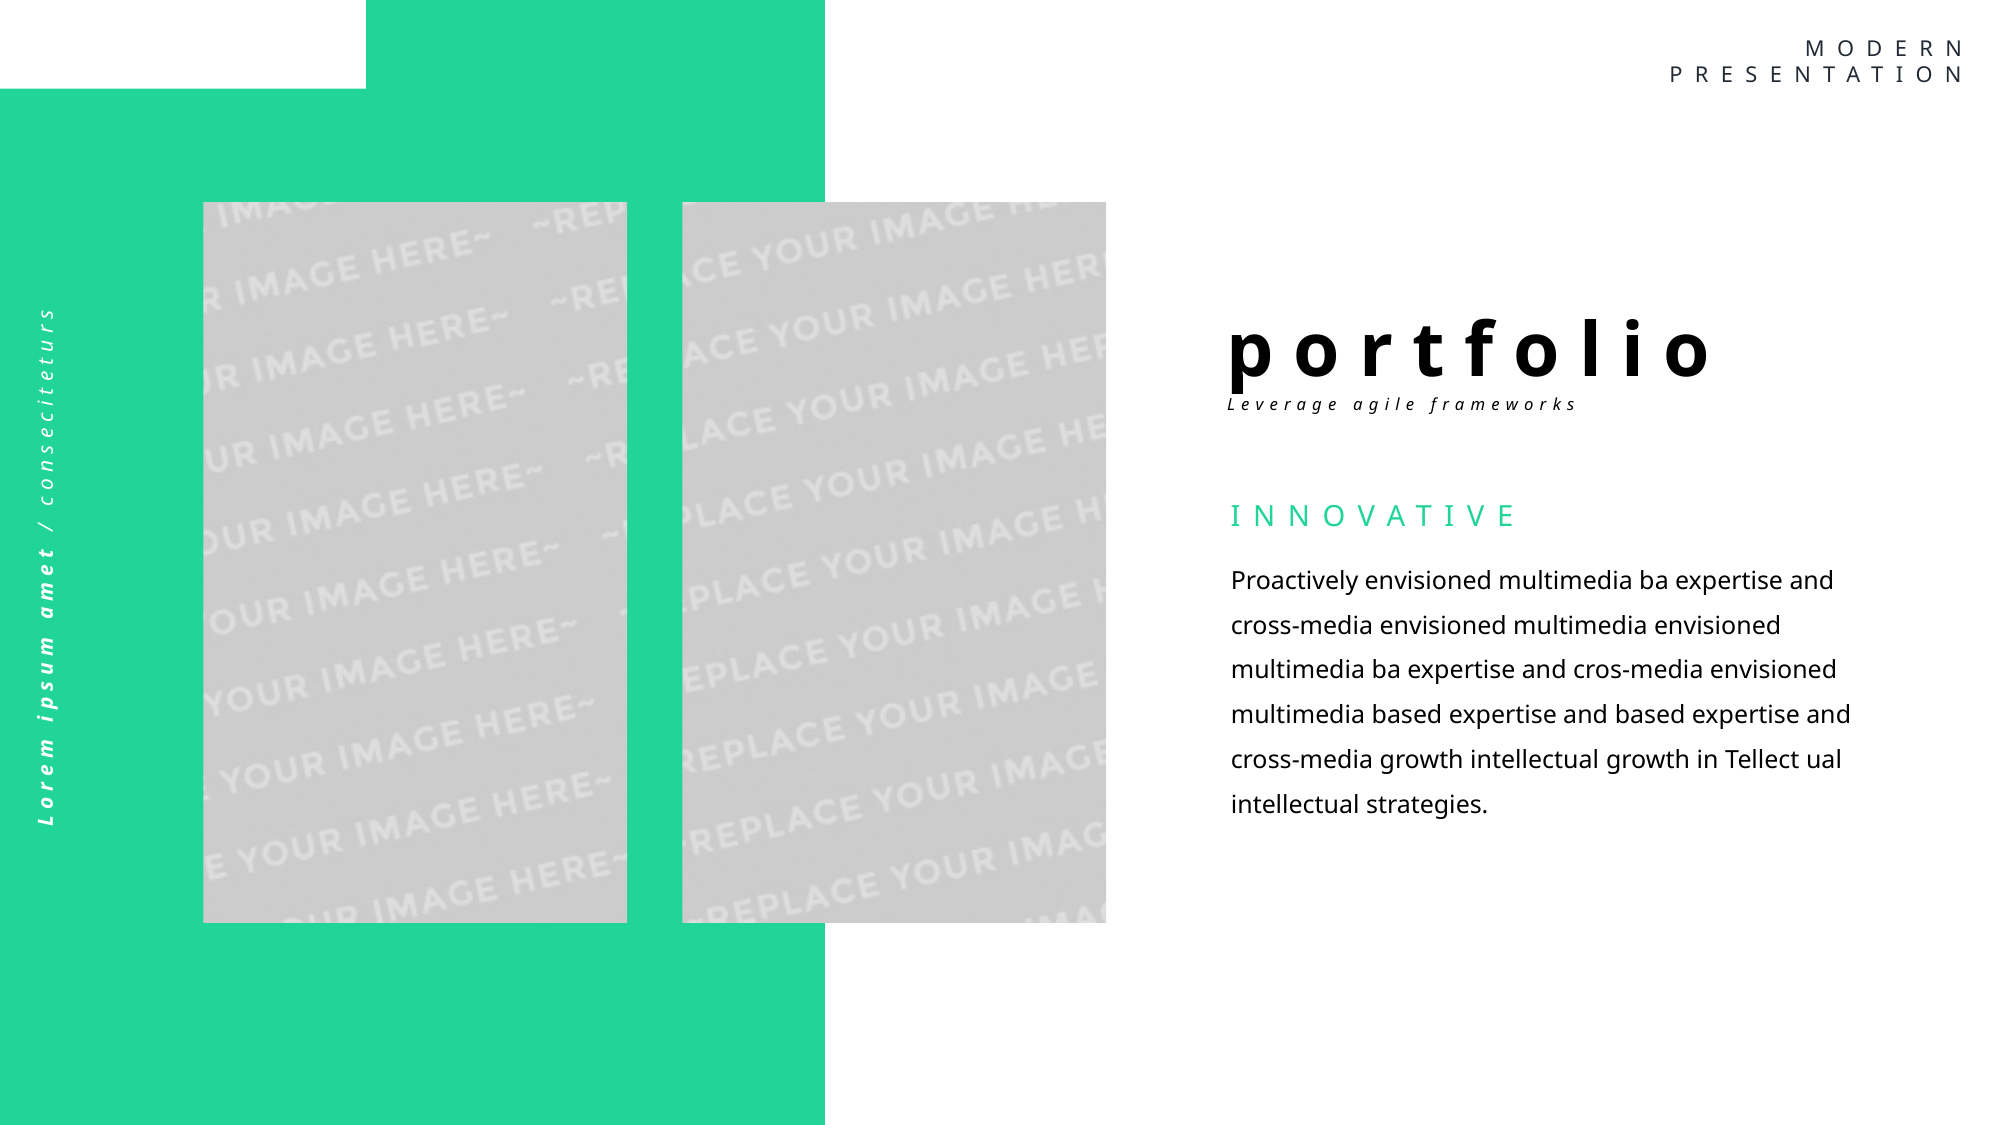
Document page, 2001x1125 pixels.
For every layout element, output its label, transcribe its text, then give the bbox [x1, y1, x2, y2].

text_box p o r t f o l i o [1211, 293, 2000, 399]
text_box INNOVATIVE [1230, 479, 1594, 533]
text_box [0, 0, 826, 1125]
text_box Leverage agile frameworks [1226, 399, 1767, 414]
text_box Proactively envisioned multimedia ba expertise and cross-media envisioned multimedia envisioned multimedia ba expertise and cros-media envisioned multimedia based expertise and based expertise and cross-media growth intellectual growth in Tellect ual intellectual strategies. [1230, 549, 1888, 819]
picture [682, 202, 1107, 923]
text_box MODERN PRESENTATION [1531, 34, 1963, 87]
text_box Lorem ipsum amet / conseciteturs [22, 25, 65, 1100]
picture [203, 202, 628, 923]
text_box [0, 0, 367, 90]
